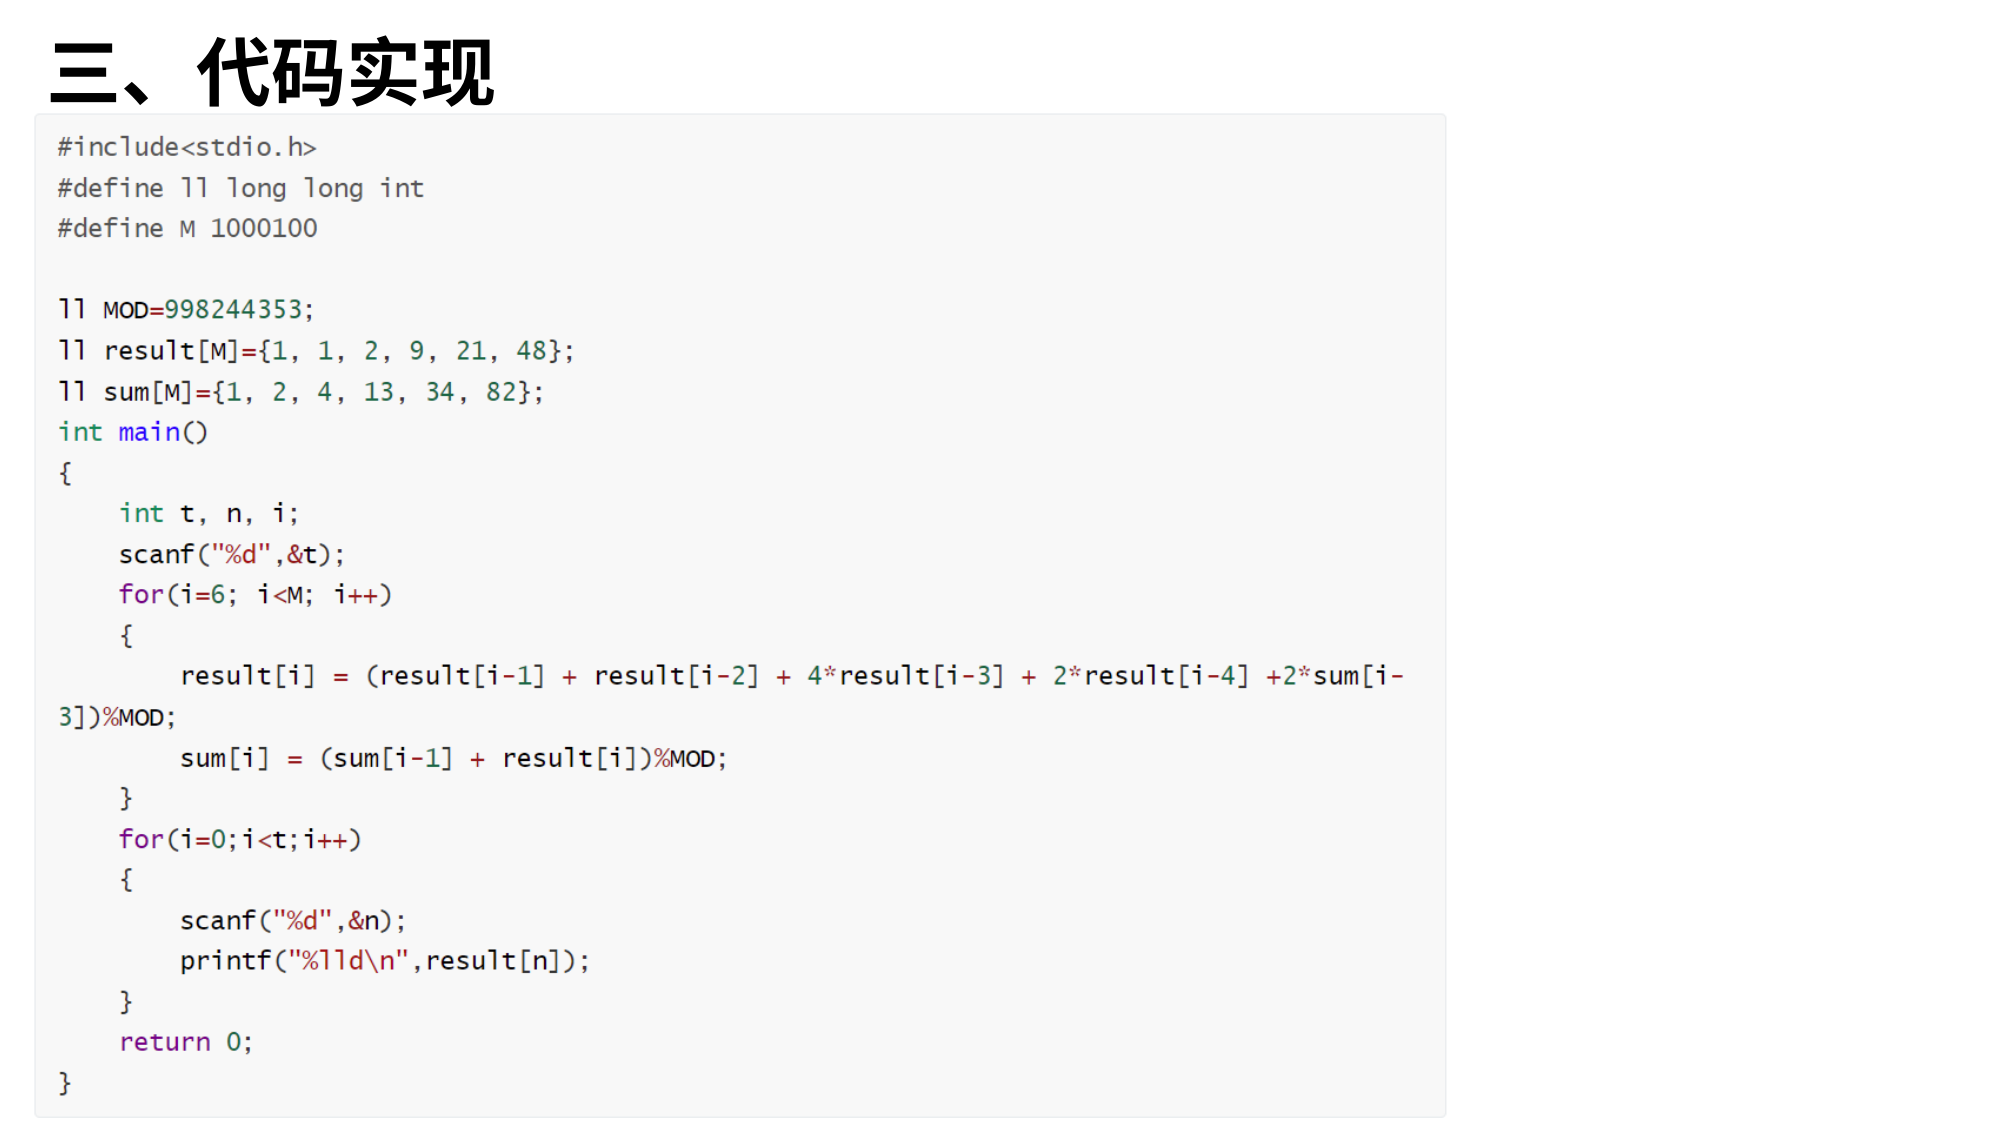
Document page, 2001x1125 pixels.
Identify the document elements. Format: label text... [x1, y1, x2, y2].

picture [31, 110, 1450, 1125]
text_box 三、代码实现 [31, 18, 552, 110]
